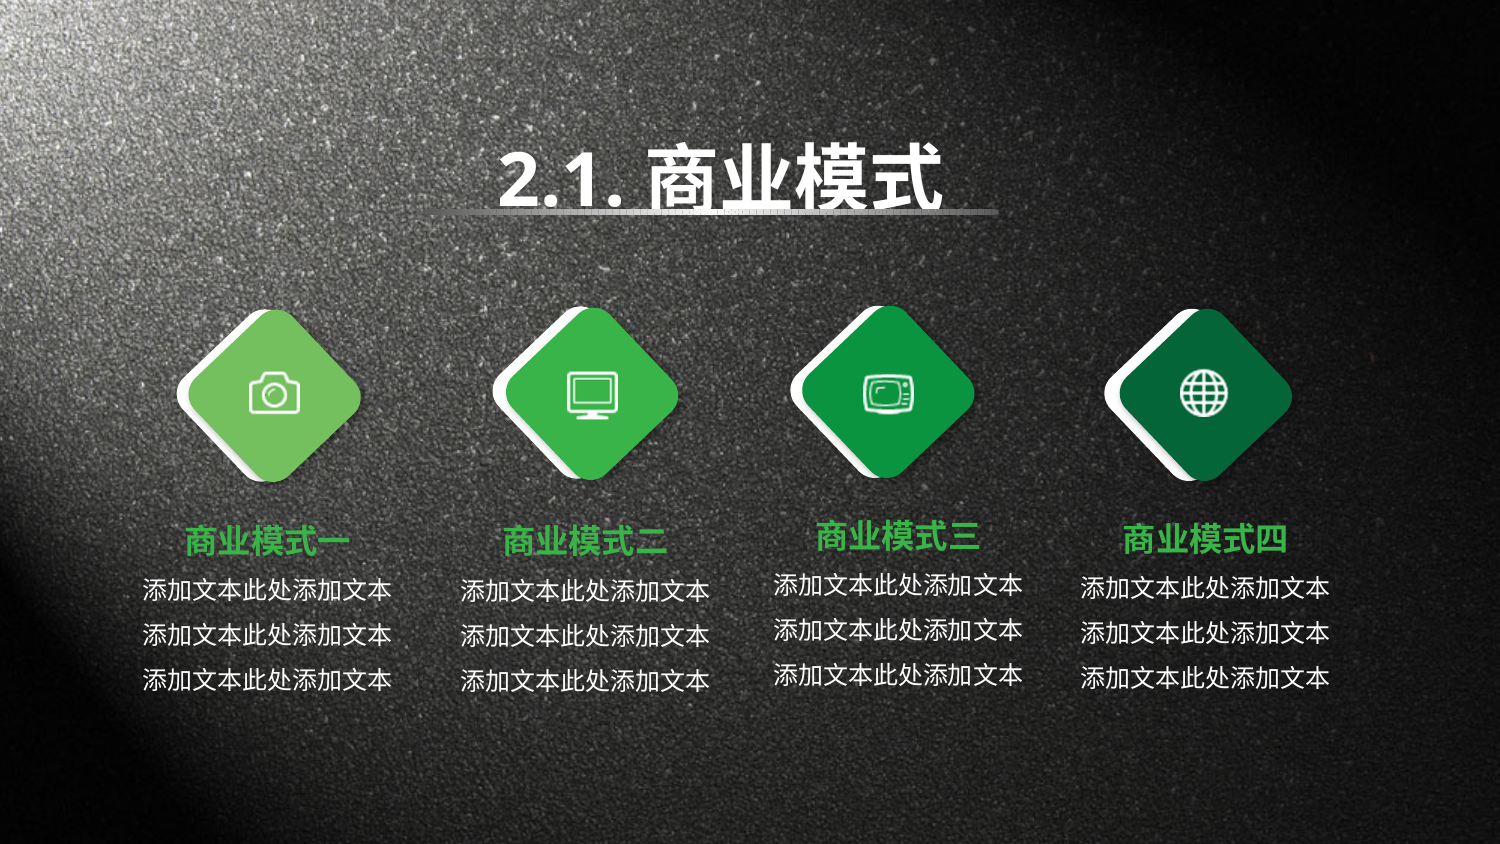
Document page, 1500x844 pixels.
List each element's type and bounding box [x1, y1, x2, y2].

picture [0, 0, 1500, 844]
text_box [422, 79, 1023, 215]
text_box [808, 324, 957, 460]
text_box [195, 327, 343, 464]
text_box [1122, 327, 1274, 463]
text_box [510, 324, 660, 462]
